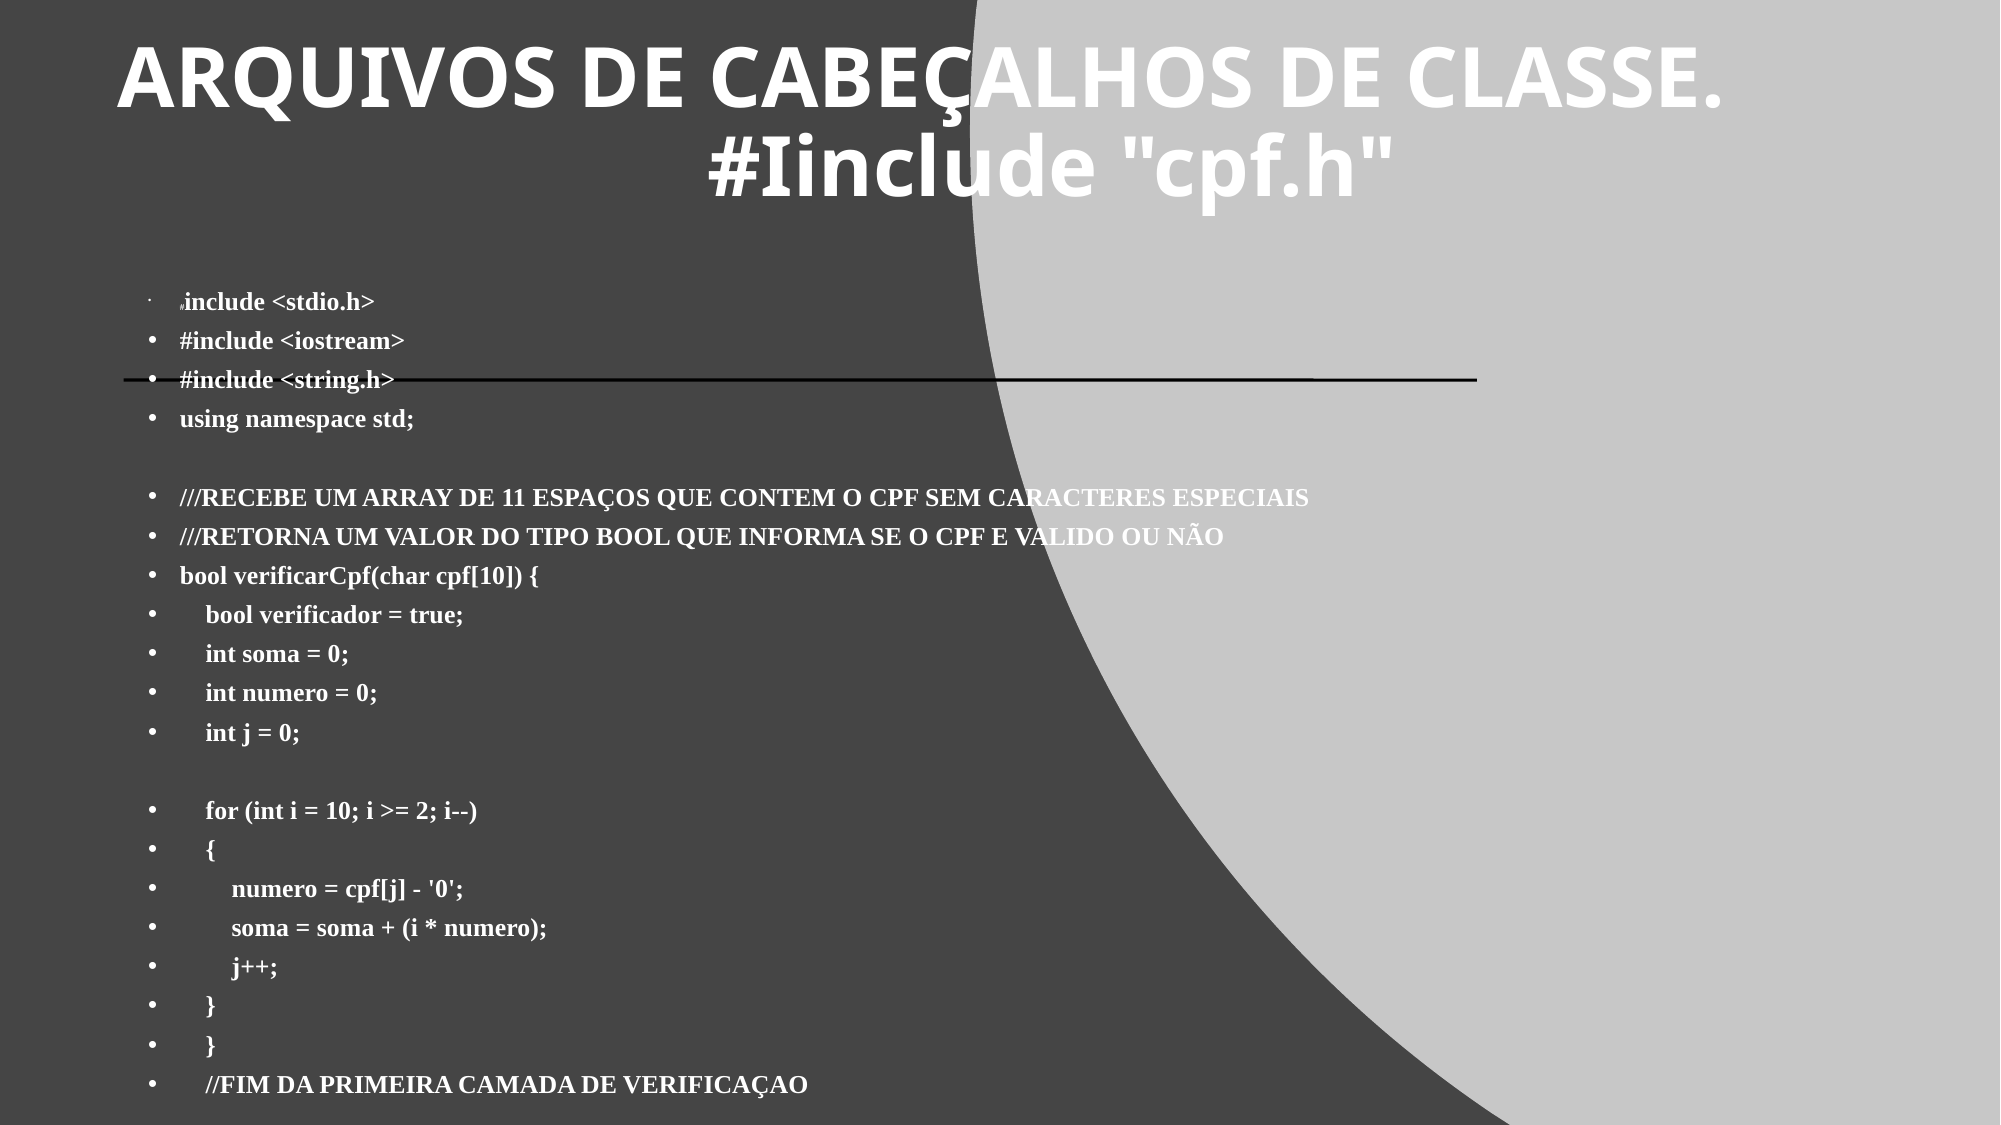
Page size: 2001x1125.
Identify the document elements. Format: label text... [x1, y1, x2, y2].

text_box ARQUIVOS DE CABEÇALHOS DE CLASSE. #Iinclude "cpf.h" [10, 0, 1985, 223]
text_box #include <stdio.h> #include <iostream> #include <string.h> using namespace std; ///RECEBE UM ARRAY DE 11 ESPAÇOS QUE CONTEM O CPF SEM CARACTERES ESPECIAIS ///RETORNA UM VALOR DO TIPO BOOL QUE INFORMA SE O CPF E VALIDO OU NÃO bool verificarCpf(char cpf[10]) { bool verificador = true; int soma = 0; int numero = 0; int j = 0; for (int i = 10; i >= 2; i--) { numero = cpf[j] - '0'; soma = soma + (i * numero); j++; } } //FIM DA PRIMEIRA CAMADA DE VERIFICAÇAO [133, 280, 1995, 1112]
text_box [971, 0, 2001, 1125]
